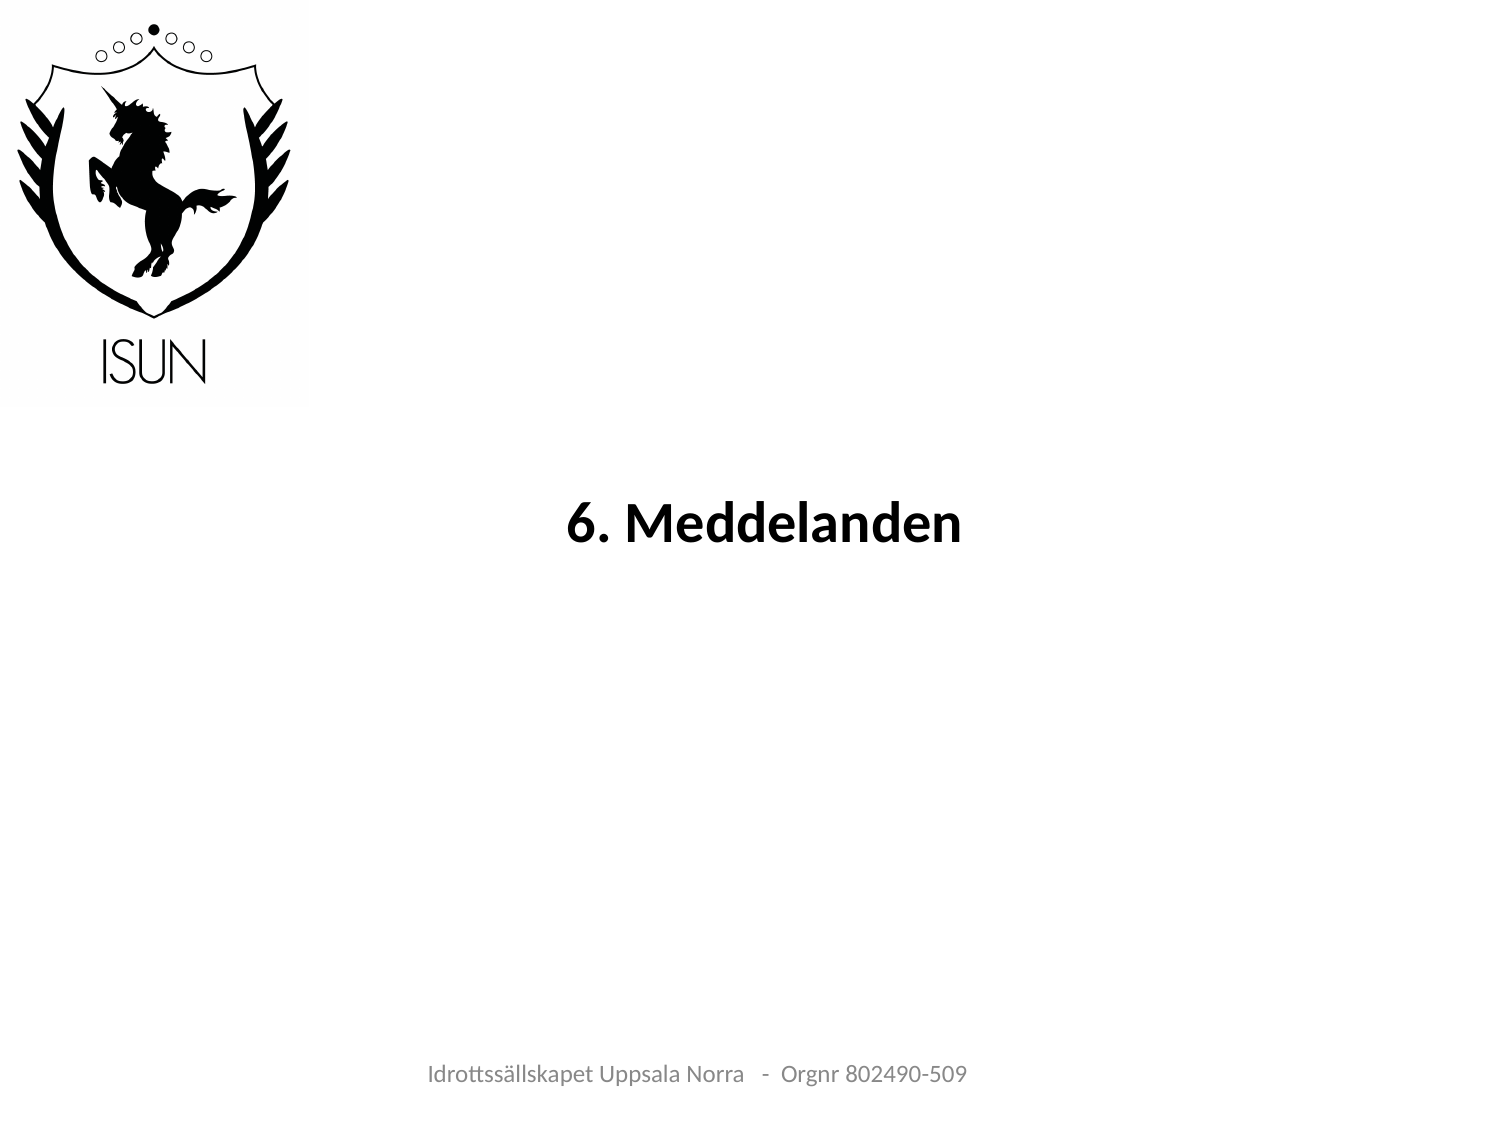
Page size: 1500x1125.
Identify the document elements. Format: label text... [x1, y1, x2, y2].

footer Idrottssällskapet Uppsala Norra - Orgnr 802490-509 [393, 1042, 1004, 1103]
title 6. Meddelanden [551, 364, 1500, 563]
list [0, 0, 309, 407]
